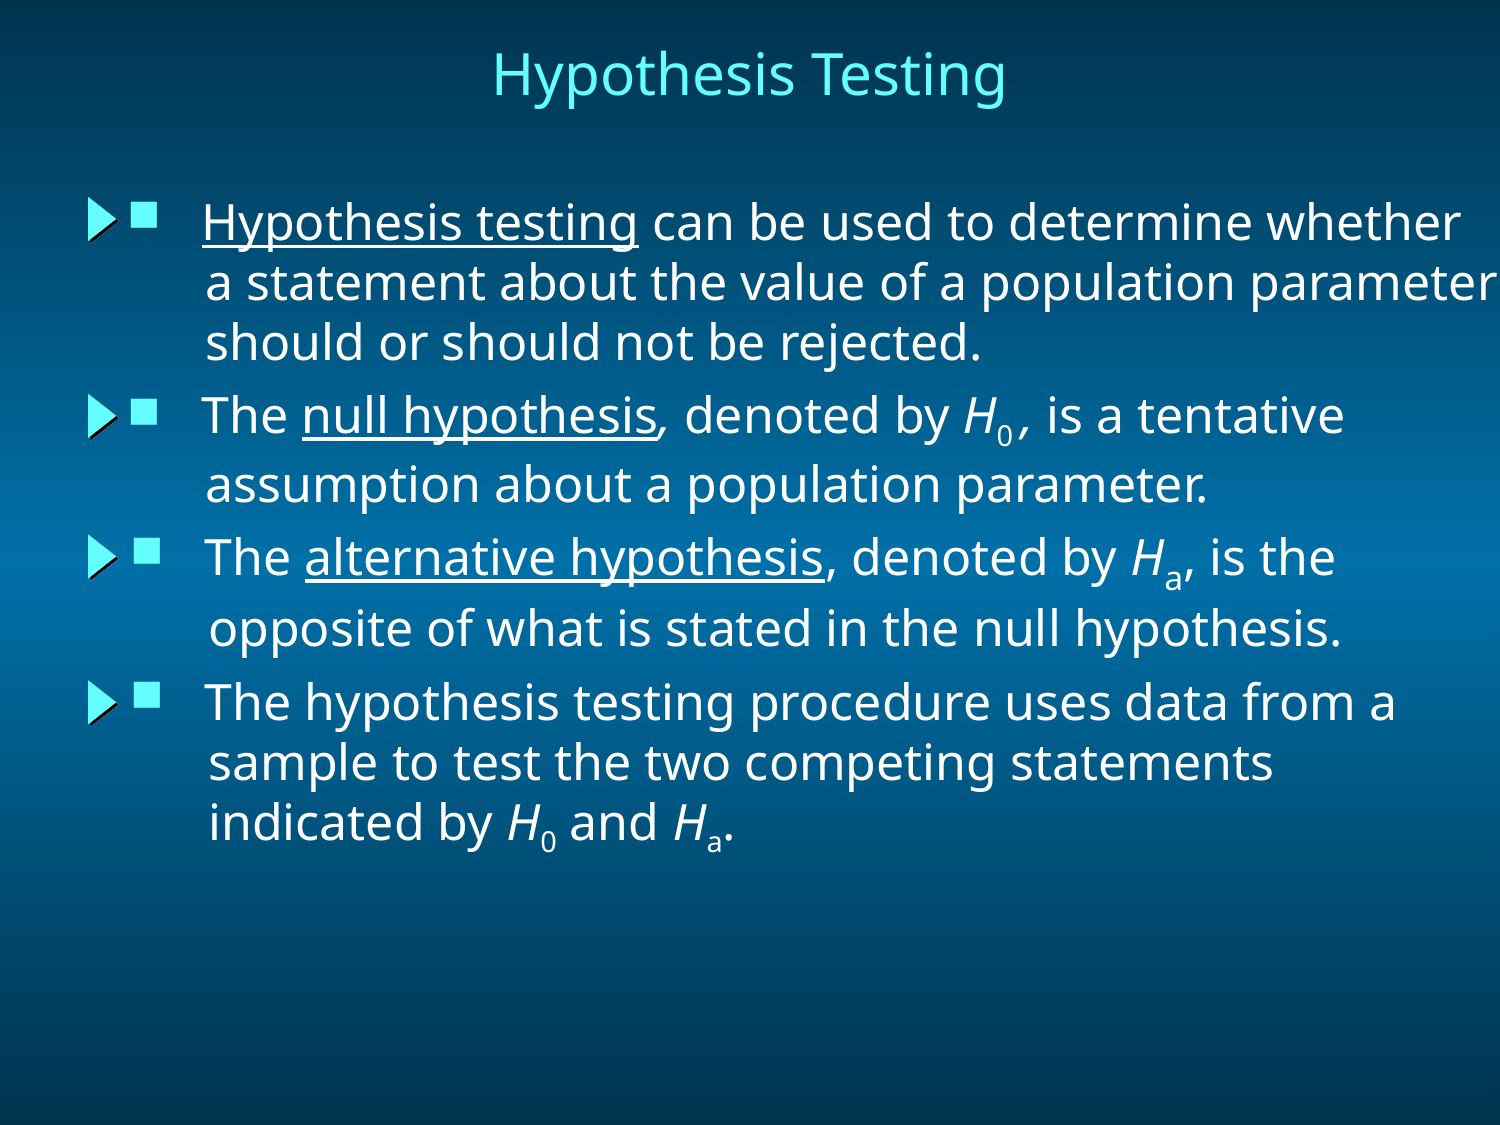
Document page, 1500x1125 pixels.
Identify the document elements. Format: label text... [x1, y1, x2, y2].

text_box The hypothesis testing procedure uses data from a sample to test the two competing statements indicated by H0 and Ha. [115, 645, 1429, 884]
text_box [89, 536, 115, 577]
text_box The null hypothesis, denoted by H0 , is a tentative assumption about a population parameter. [112, 366, 1432, 530]
text_box [89, 198, 112, 240]
text_box [89, 395, 115, 436]
title Hypothesis Testing [111, 18, 1388, 126]
text_box [89, 682, 115, 723]
text_box Hypothesis testing can be used to determine whether a statement about the value of a population parameter should or should not be rejected. [112, 176, 1435, 386]
text_box The alternative hypothesis, denoted by Ha, is the opposite of what is stated in the null hypothesis. [115, 504, 1429, 645]
